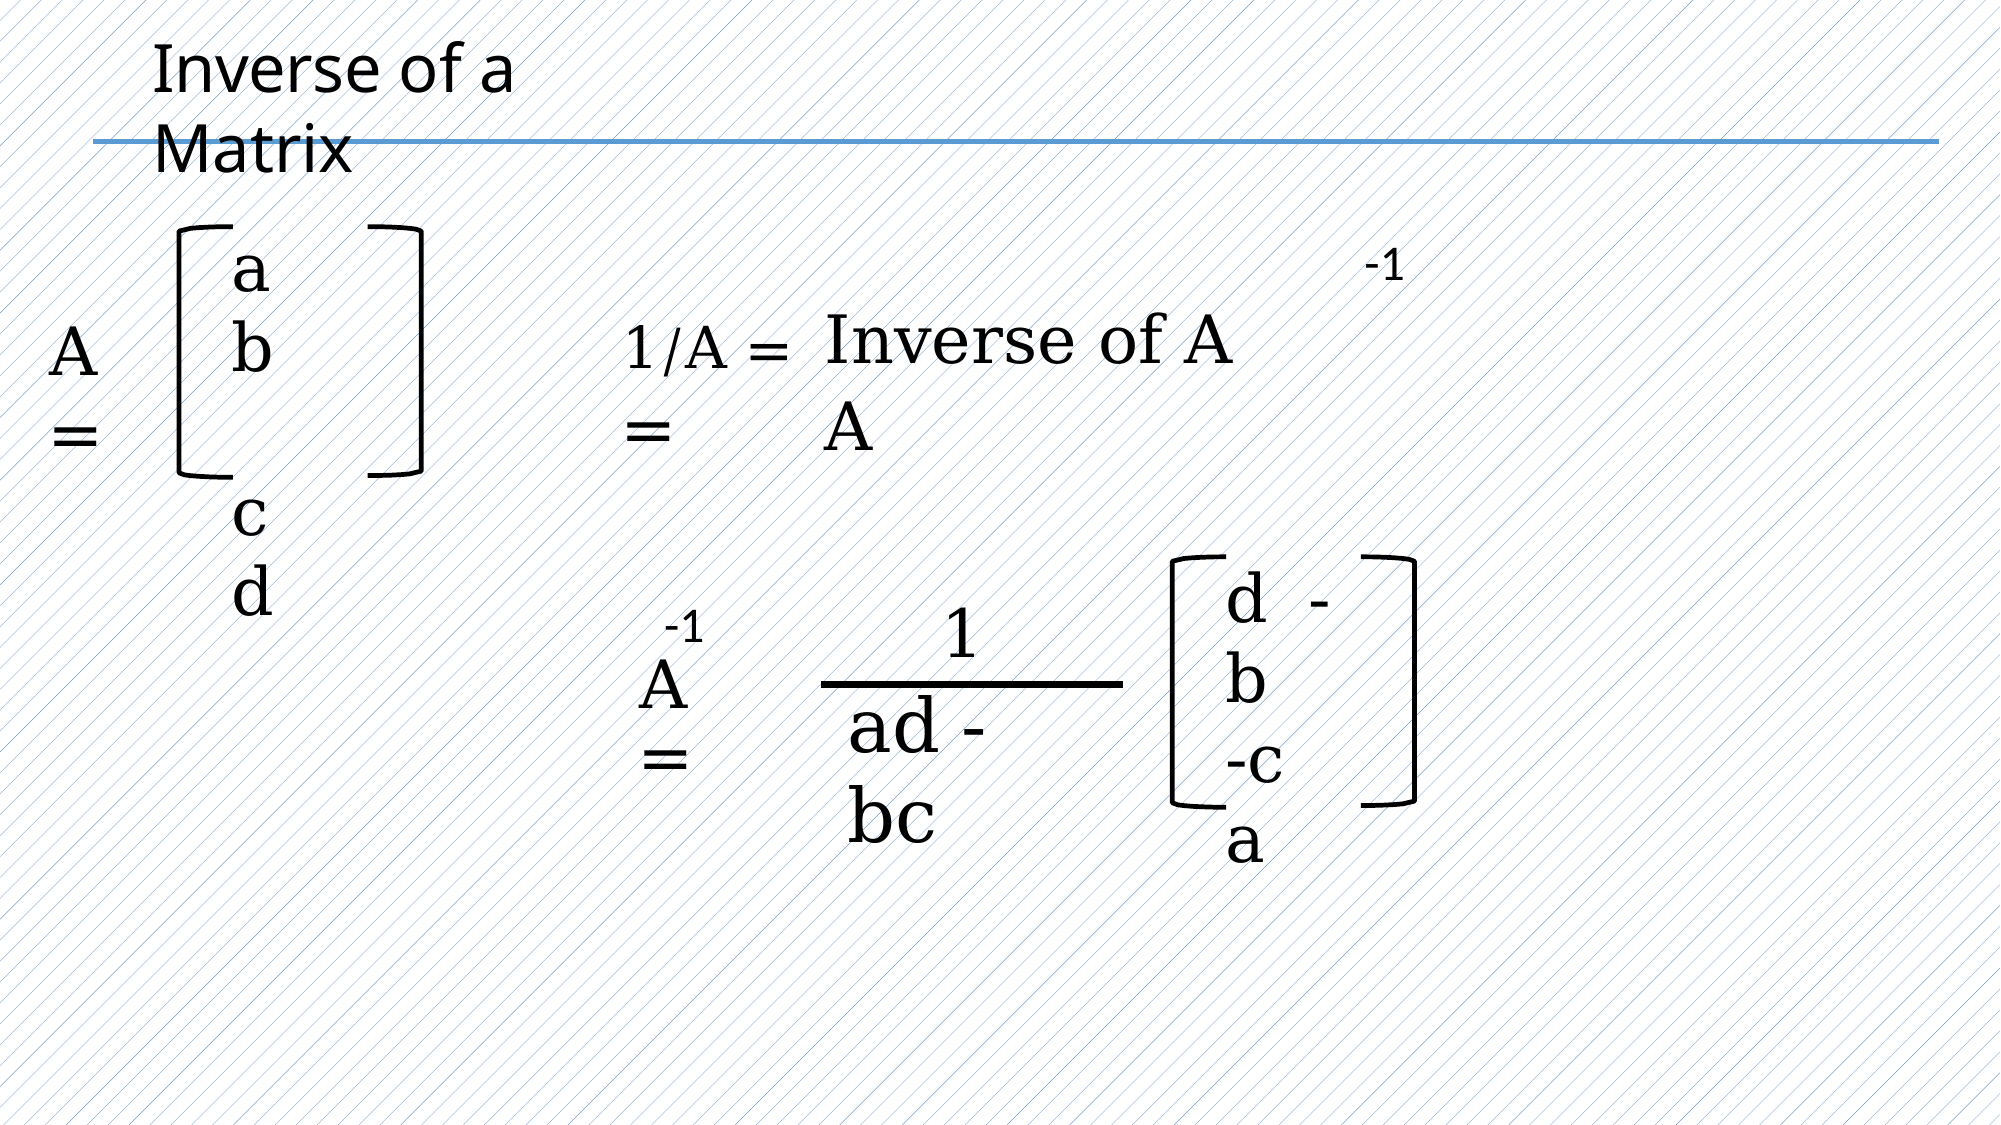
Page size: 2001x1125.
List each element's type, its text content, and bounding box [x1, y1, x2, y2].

text_box [367, 226, 422, 476]
text_box A = [47, 306, 158, 469]
text_box ad - bc [845, 675, 1093, 684]
text_box -1 [1362, 228, 1408, 291]
text_box ad - bc [845, 685, 1093, 858]
text_box [1172, 556, 1223, 808]
text_box -c a [1223, 713, 1371, 876]
text_box a b c d [229, 223, 348, 629]
text_box -1 A = [637, 601, 762, 792]
text_box 1 [939, 588, 981, 671]
text_box 1/A = Inverse of A = A [620, 261, 1386, 464]
text_box [1360, 556, 1415, 806]
text_box Inverse of a Matrix [150, 24, 654, 186]
text_box d -b [1223, 553, 1368, 713]
text_box [179, 226, 229, 478]
